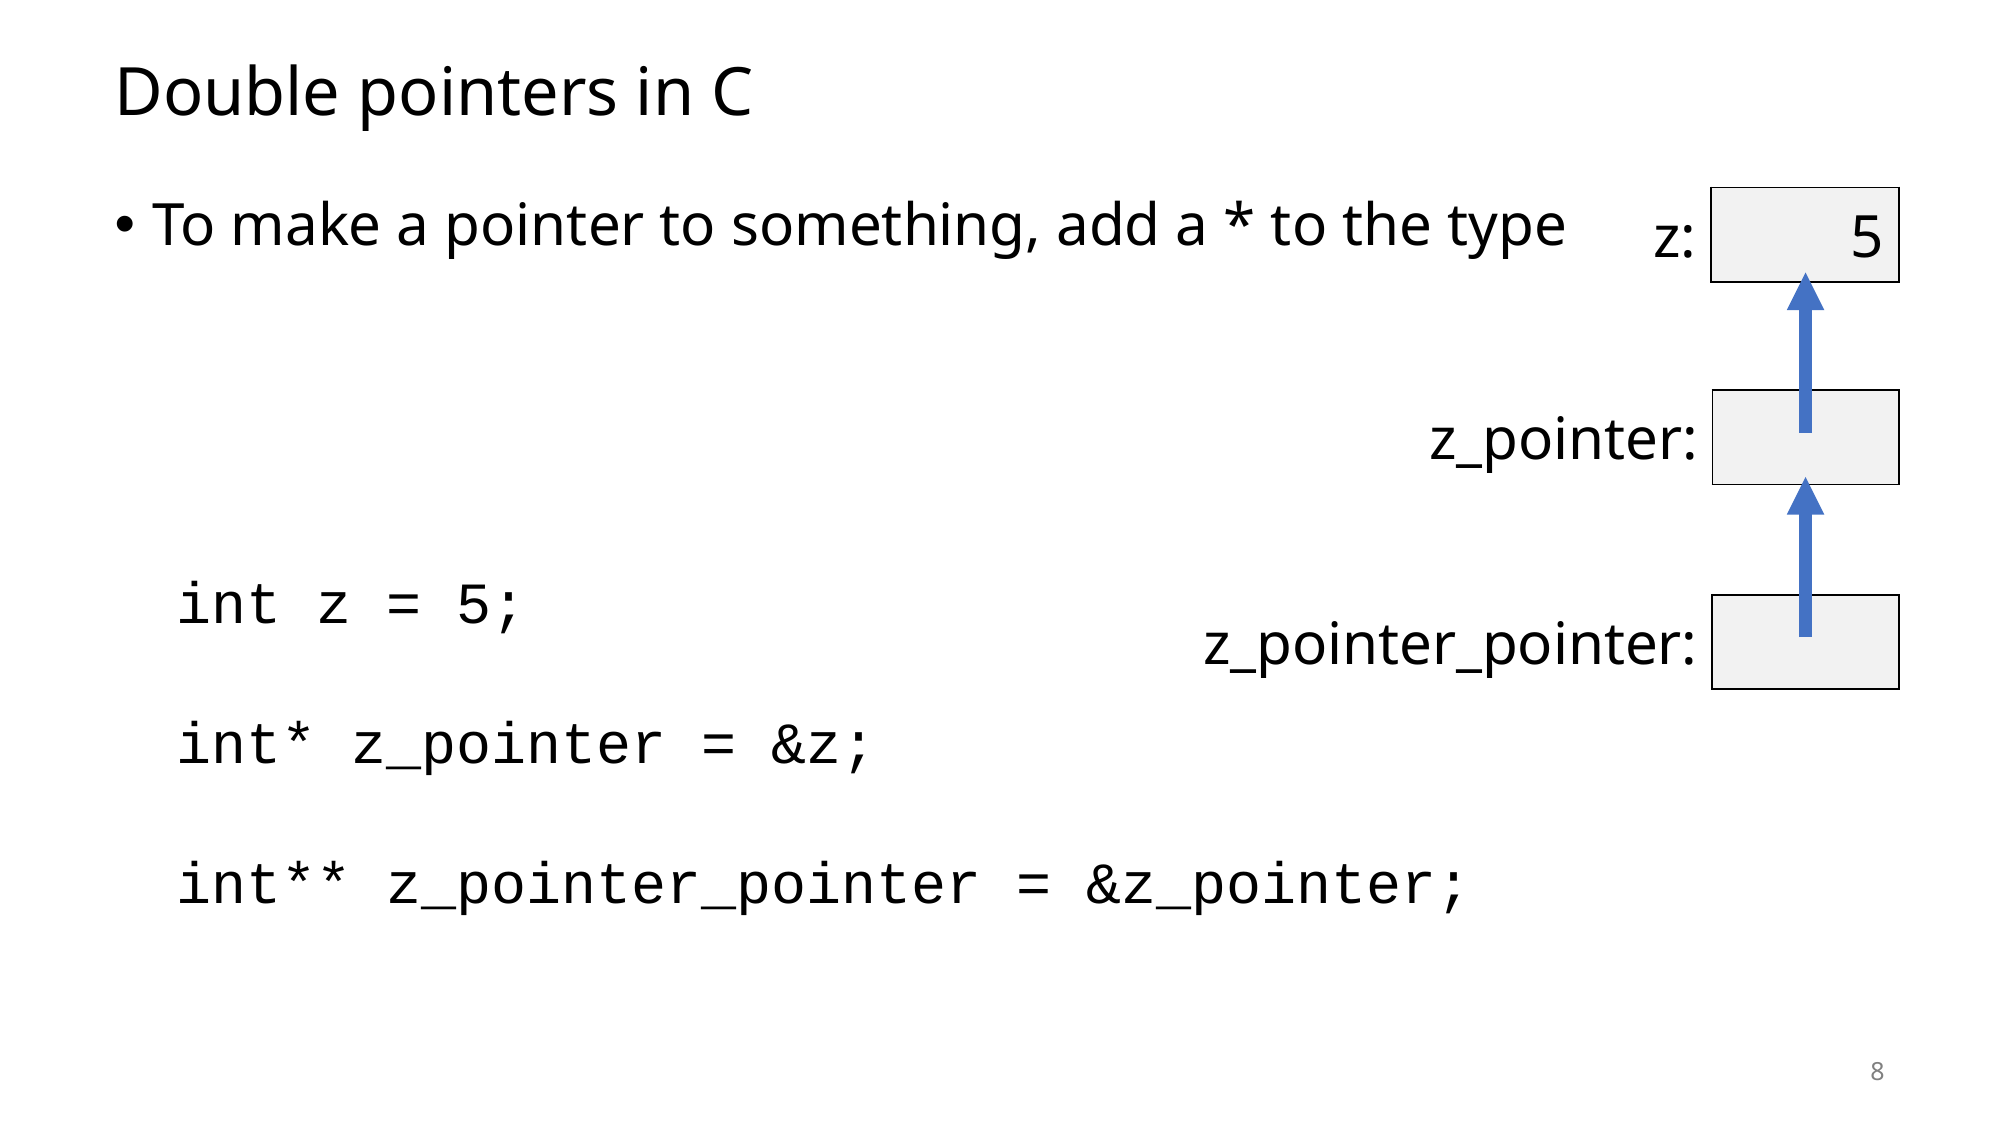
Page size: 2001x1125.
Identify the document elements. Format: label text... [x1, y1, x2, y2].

table_header z_pointer_pointer: [1524, 595, 1711, 689]
table_header z: [1523, 187, 1710, 282]
table_header [1713, 391, 1898, 484]
table_header 5 [1712, 188, 1898, 281]
text_box int z = 5; int* z_pointer = &z; int** z_pointer_pointer = &z_pointer; [161, 558, 1524, 923]
slide_number 8 [1749, 1042, 1900, 1103]
title Double pointers in C [99, 37, 1900, 150]
table_header [1713, 596, 1898, 688]
table_header z_pointer: [1222, 390, 1712, 484]
list To make a pointer to something, add a * to the type [99, 187, 1900, 1013]
